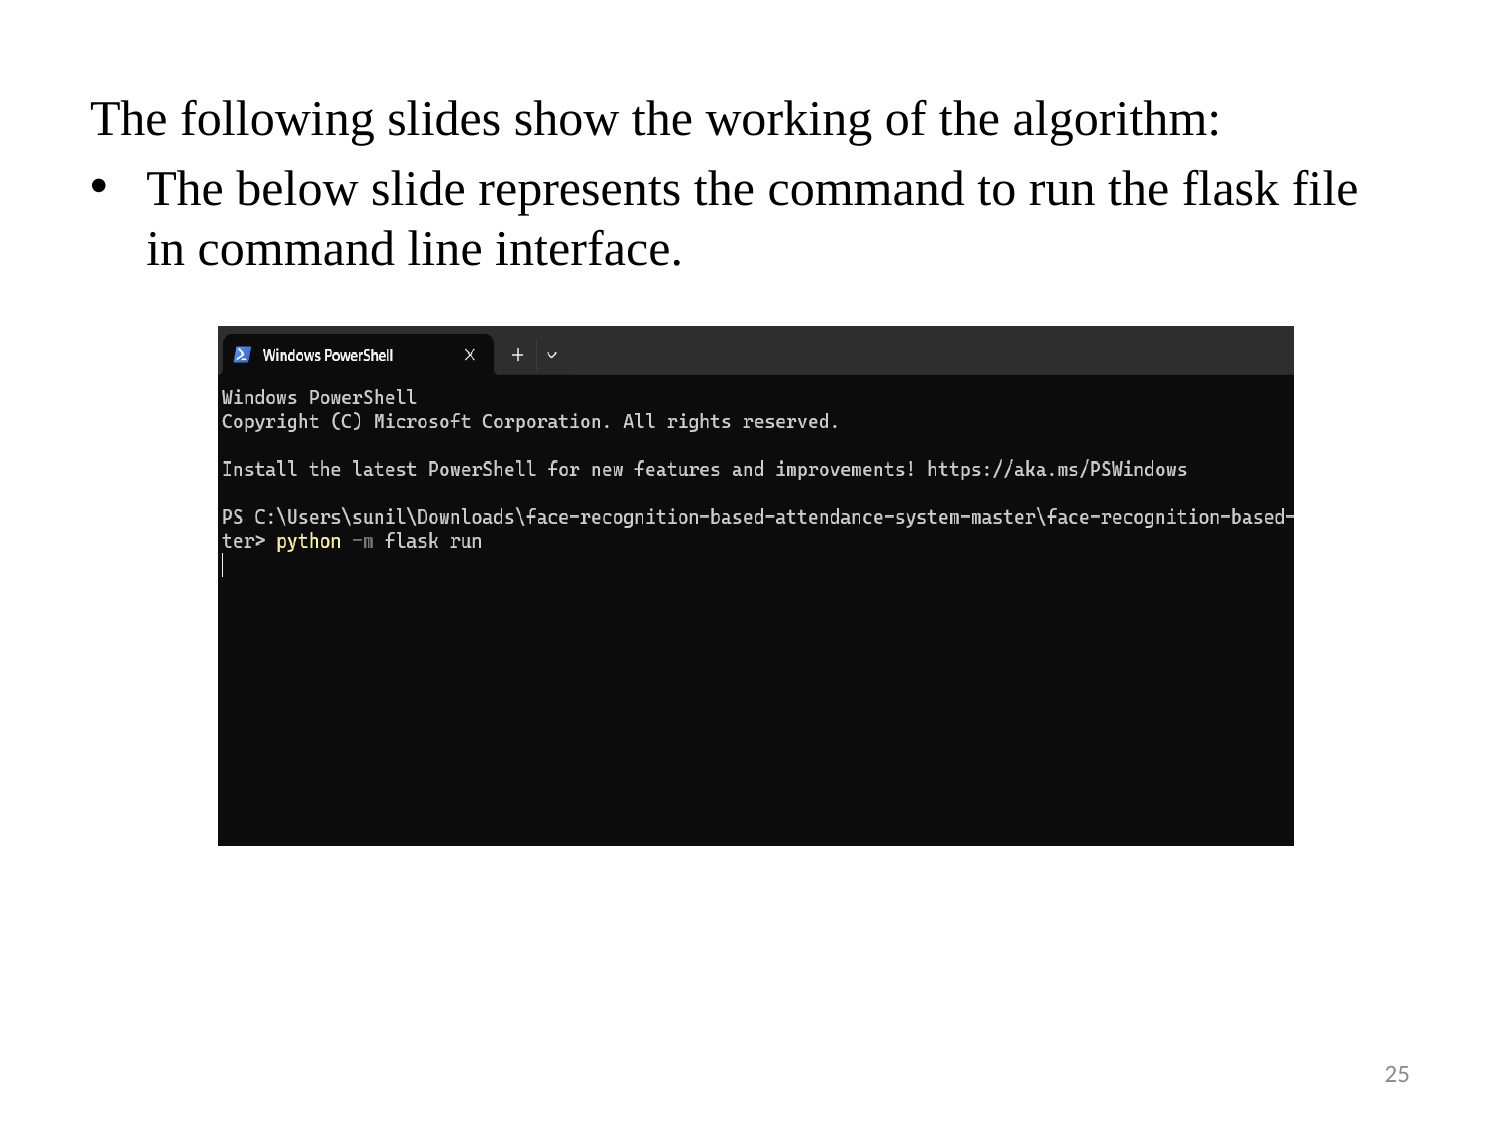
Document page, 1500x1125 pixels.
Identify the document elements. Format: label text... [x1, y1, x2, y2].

picture [218, 326, 1294, 847]
list The following slides show the working of the algorithm: The below slide represents the command to run the flask file in command line interface. [75, 78, 1425, 1005]
slide_number 25 [1074, 1042, 1425, 1103]
